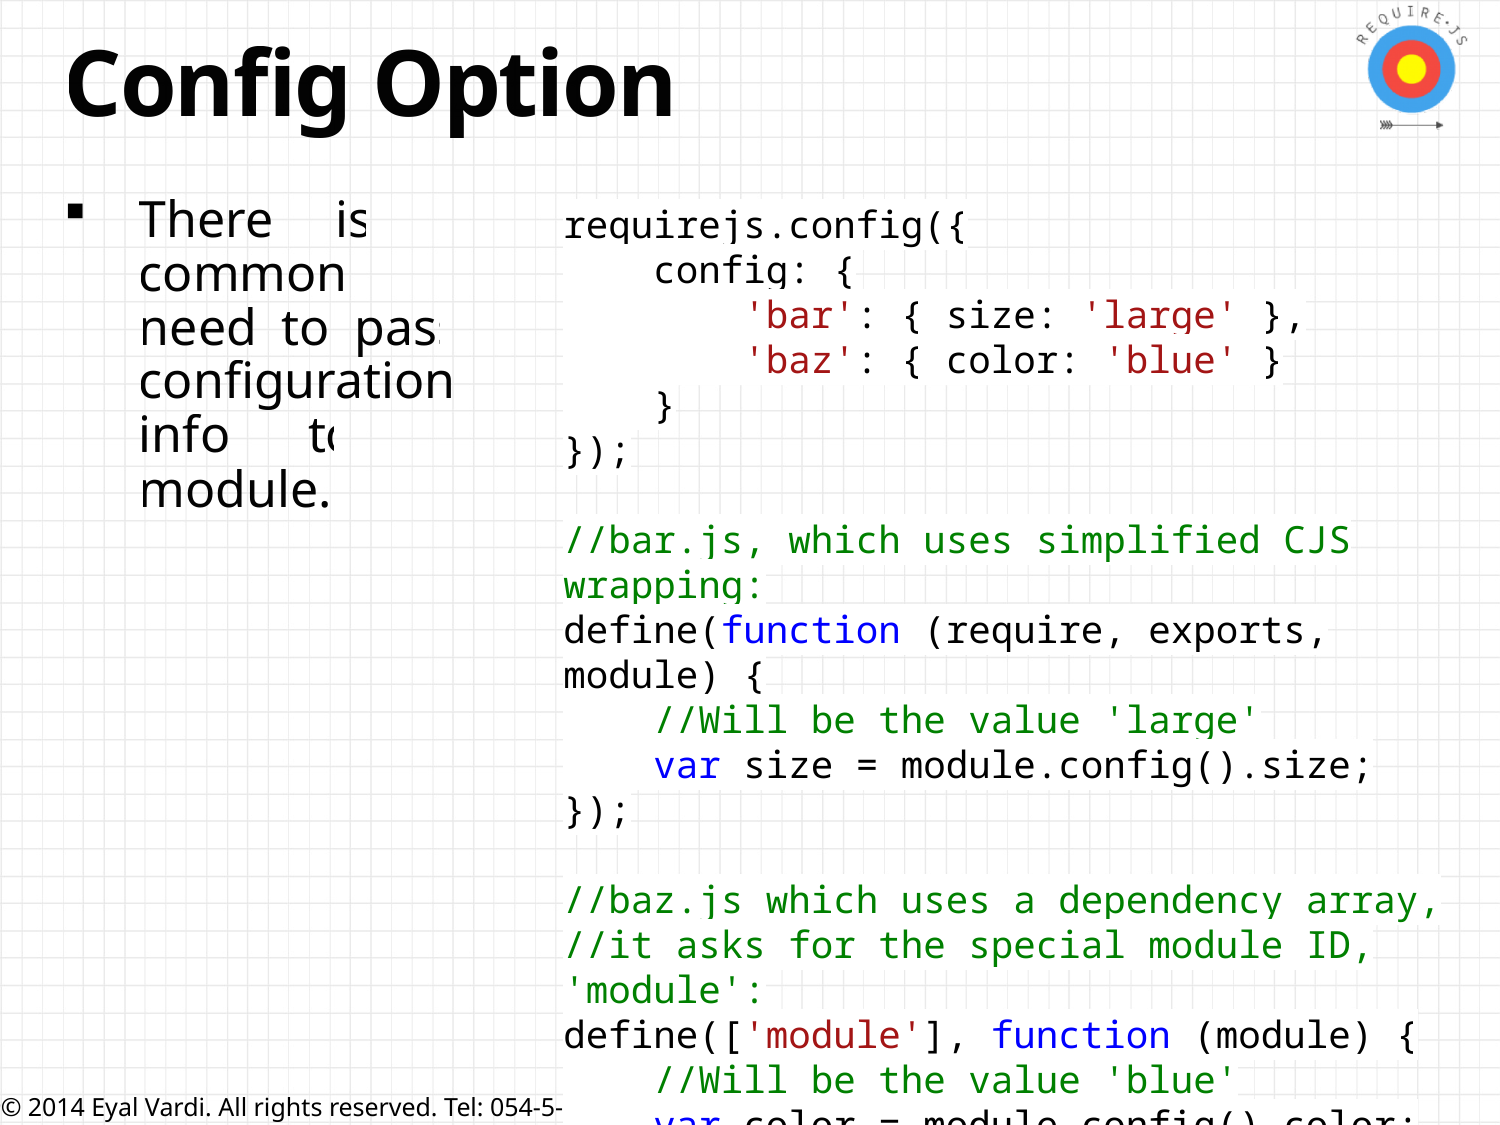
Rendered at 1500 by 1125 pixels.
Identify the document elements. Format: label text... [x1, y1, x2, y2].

list There is a common need to pass configuration info to a module. [63, 193, 462, 522]
picture [0, 0, 1500, 1125]
title Config Option [63, 37, 1320, 138]
text_box requirejs.config({ config: { 'bar': { size: 'large' }, 'baz': { color: 'blue' } } }); //bar.js, which uses simplified CJS wrapping: define(function (require, exports, module) { //Will be the value 'large' var size = module.config().size; }); //baz.js which uses a dependency array, //it asks for the special module ID, 'module': define(['module'], function (module) { //Will be the value 'blue' var color = module.config().color; }); [548, 193, 1500, 1125]
